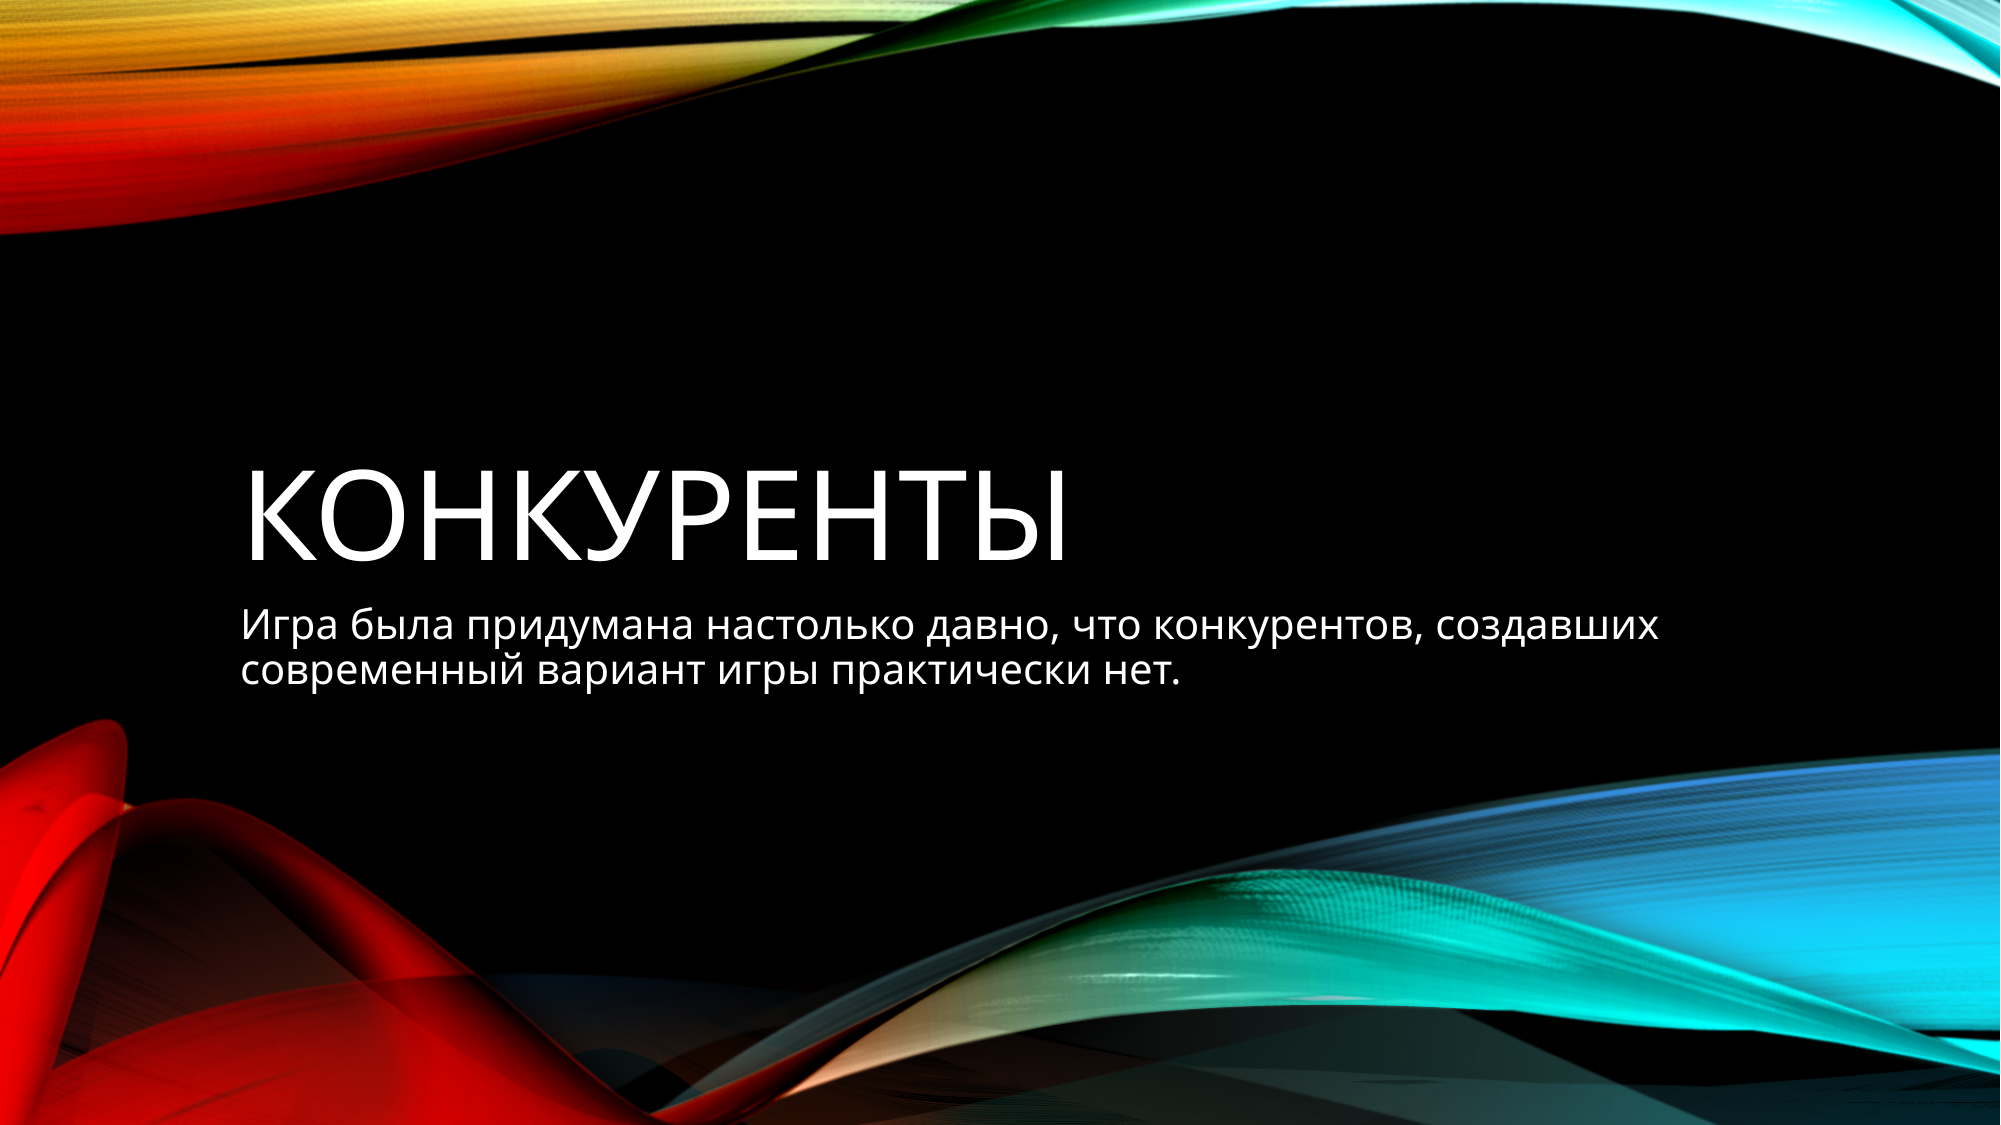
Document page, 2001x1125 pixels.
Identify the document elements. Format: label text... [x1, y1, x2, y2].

picture [0, 717, 2000, 1125]
title конкуренты [225, 295, 1775, 595]
picture [0, 0, 2000, 237]
subtitle Игра была придумана настолько давно, что конкурентов, создавших современный вариант игры практически нет. [225, 595, 1775, 709]
